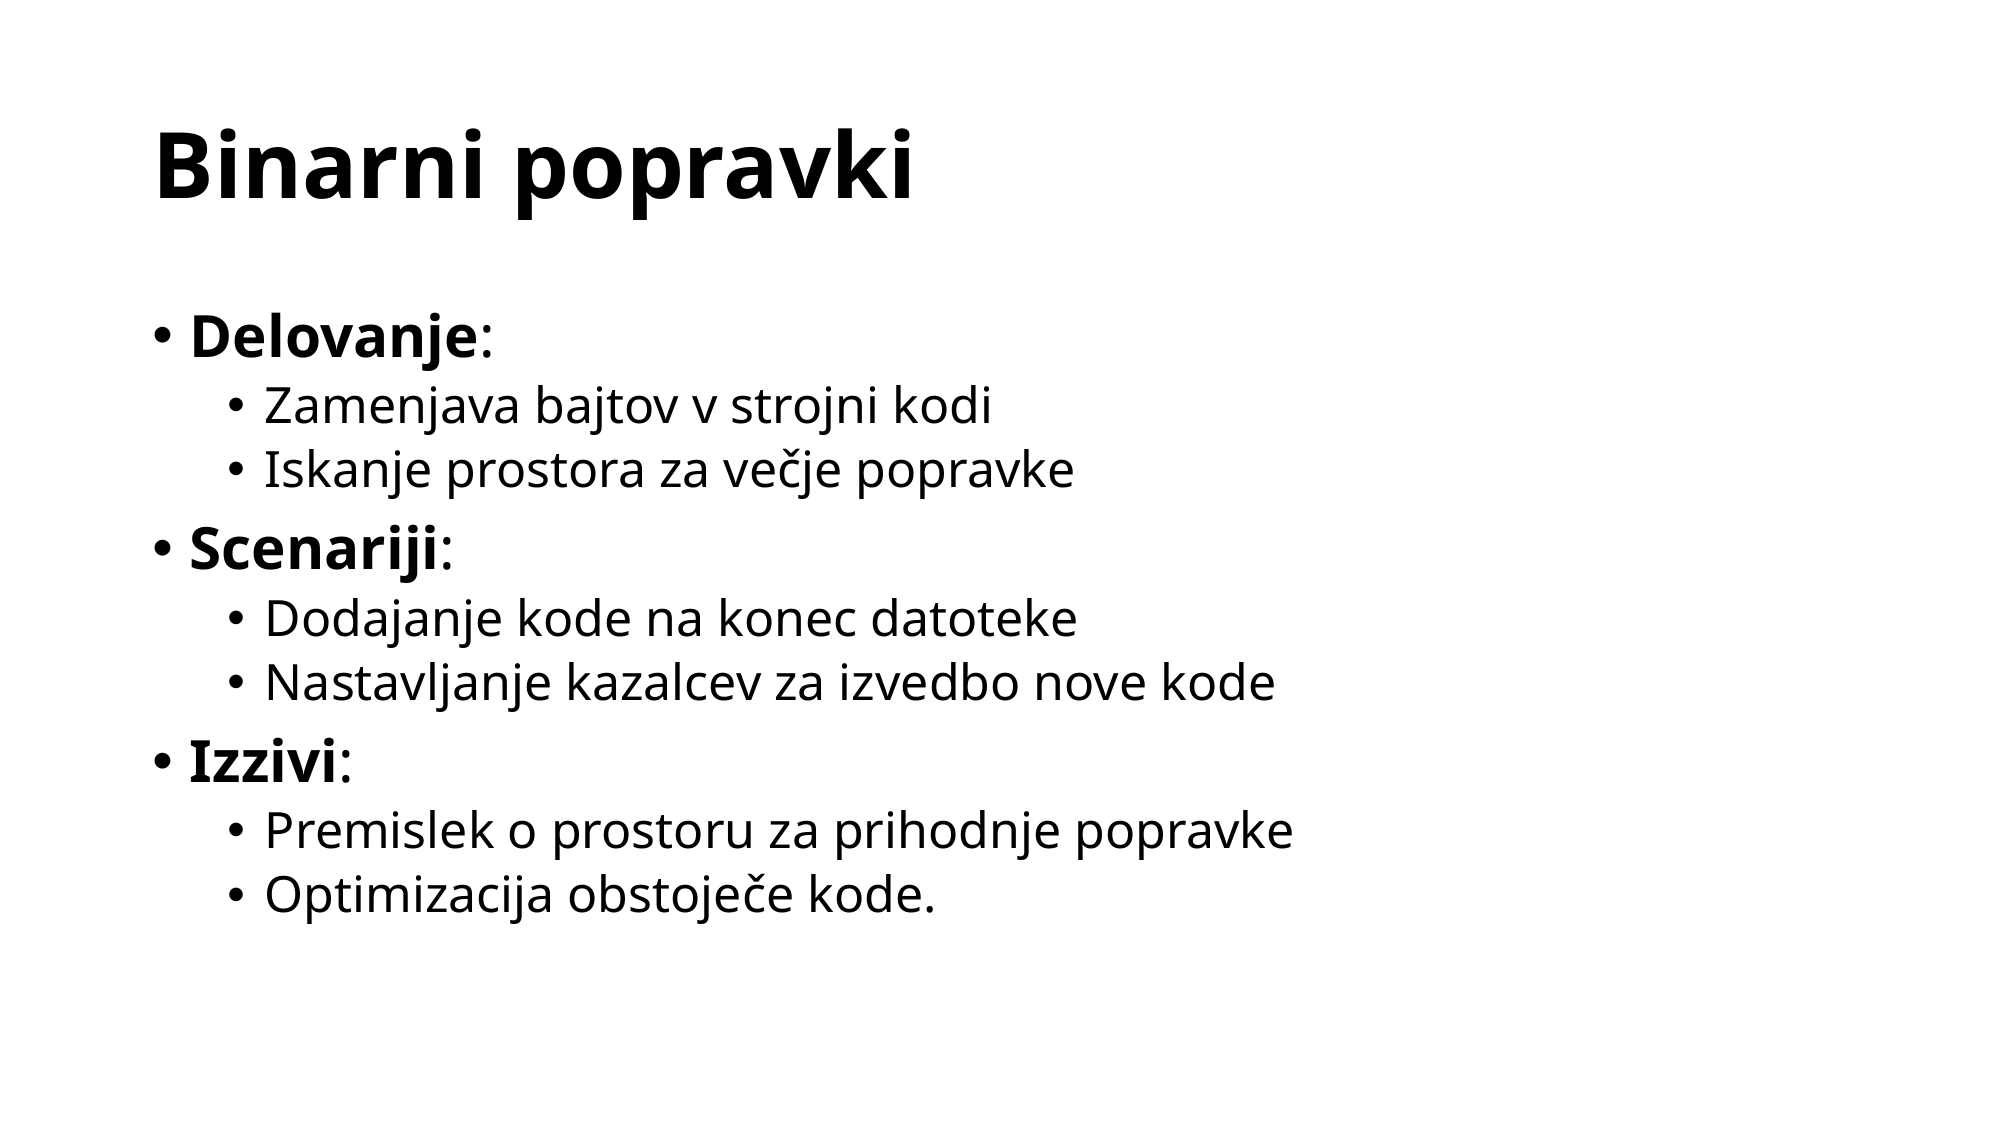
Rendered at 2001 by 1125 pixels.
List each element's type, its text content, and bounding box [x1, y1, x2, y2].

title Binarni popravki [137, 59, 1863, 278]
list Delovanje: Zamenjava bajtov v strojni kodi Iskanje prostora za večje popravke Scenariji: Dodajanje kode na konec datoteke Nastavljanje kazalcev za izvedbo nove kode Izzivi: Premislek o prostoru za prihodnje popravke Optimizacija obstoječe kode. [137, 299, 1863, 1014]
